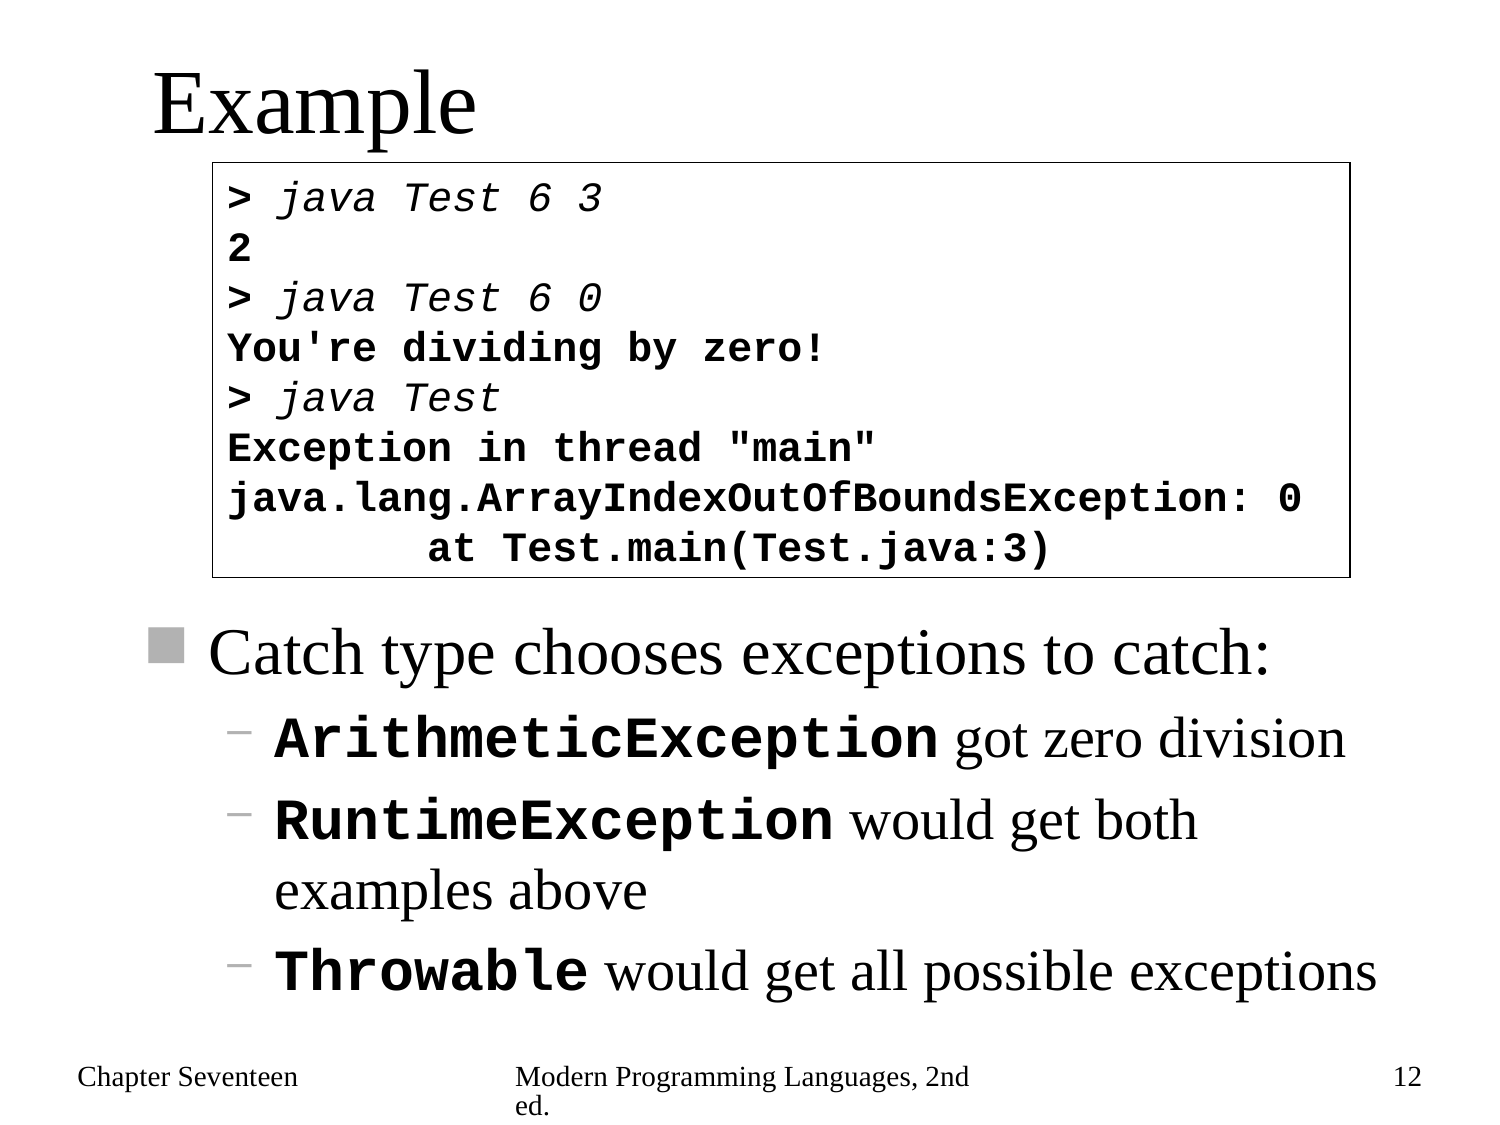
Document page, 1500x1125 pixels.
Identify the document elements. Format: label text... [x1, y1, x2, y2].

slide_number 12 [1124, 1036, 1438, 1113]
text_box > java Test 6 3 2 > java Test 6 0 You're dividing by zero! > java Test Exception in thread "main" java.lang.ArrayIndexOutOfBoundsException: 0 at Test.main(Test.java:3) [212, 162, 1350, 578]
title Example [137, 5, 1413, 188]
list Catch type chooses exceptions to catch: ArithmeticException got zero division RuntimeException would get both examples above Throwable would get all possible exceptions [137, 599, 1413, 1051]
slide_number Chapter Seventeen [62, 1036, 401, 1113]
footer Modern Programming Languages, 2nd ed. [499, 1036, 1001, 1113]
